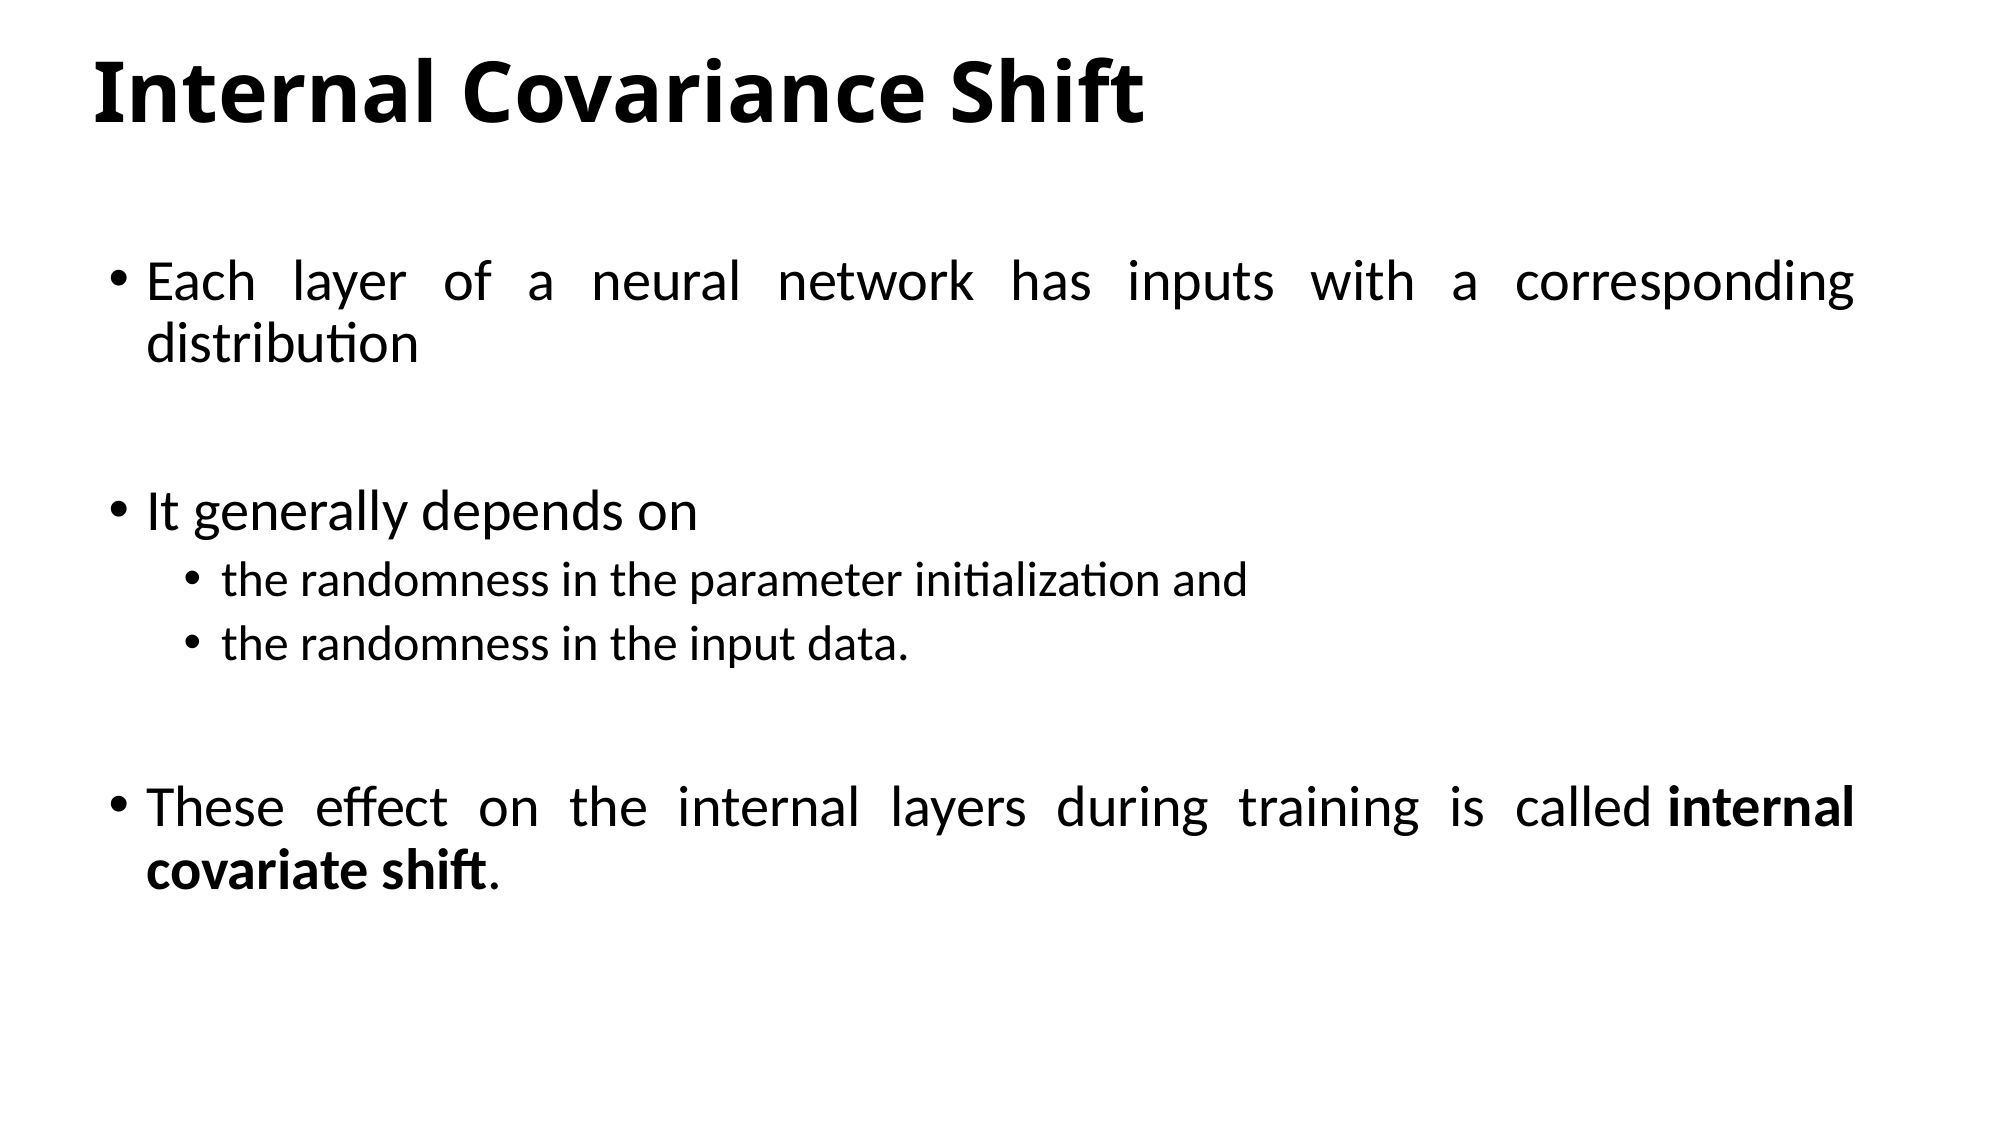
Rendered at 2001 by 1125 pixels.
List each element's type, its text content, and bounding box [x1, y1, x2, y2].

title Internal Covariance Shift [78, 41, 1804, 149]
list Each layer of a neural network has inputs with a corresponding distribution It generally depends on the randomness in the parameter initialization and the randomness in the input data. These effect on the internal layers during training is called internal covariate shift. [93, 242, 1872, 974]
